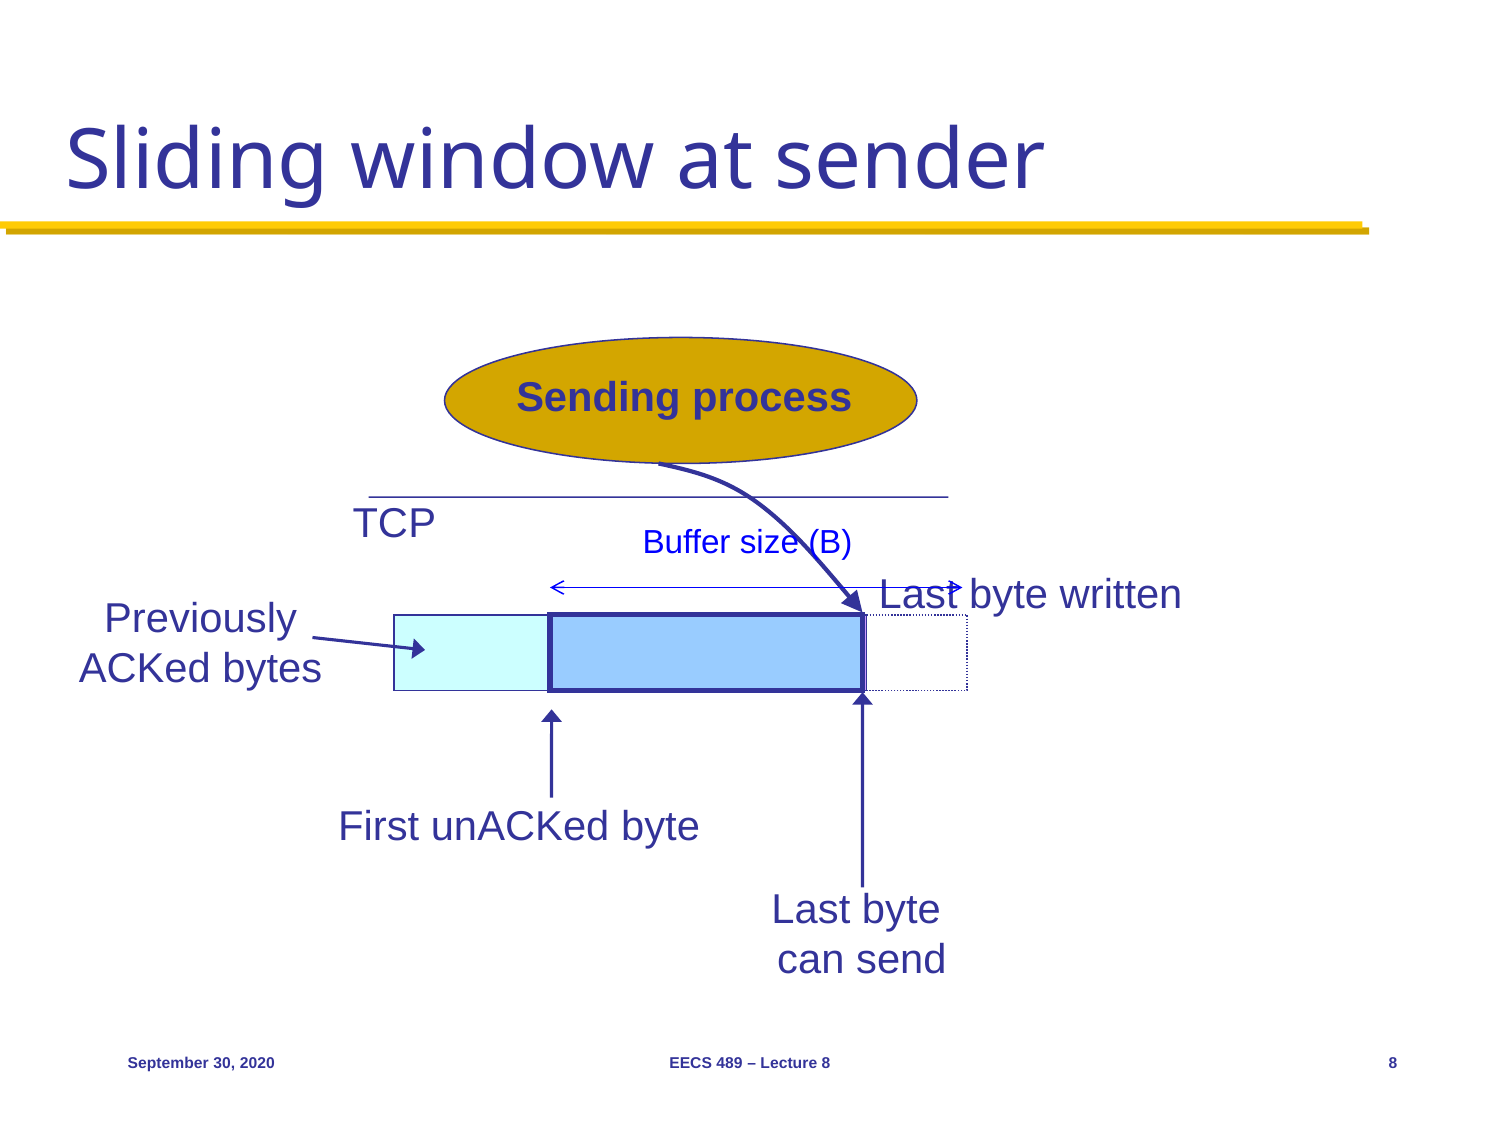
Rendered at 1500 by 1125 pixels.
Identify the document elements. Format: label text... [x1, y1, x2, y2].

text_box Buffer size (B) [627, 512, 868, 568]
text_box Last byte written [863, 559, 1198, 625]
text_box Last byte can send [756, 874, 968, 990]
text_box Previously ACKed bytes [63, 583, 338, 699]
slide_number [112, 1024, 426, 1101]
text_box Sending process [501, 362, 868, 428]
text_box [541, 709, 562, 791]
text_box [852, 692, 873, 874]
text_box First unACKed byte [323, 791, 716, 857]
text_box [549, 614, 863, 691]
title Sliding window at sender [49, 24, 1451, 213]
slide_number 8 [1312, 1024, 1413, 1101]
text_box [839, 596, 863, 613]
text_box [658, 463, 770, 512]
text_box [444, 337, 917, 464]
footer EECS 489 – Lecture 8 [512, 1024, 988, 1101]
text_box [866, 625, 968, 691]
text_box [312, 637, 425, 659]
text_box TCP [337, 488, 451, 554]
text_box [801, 568, 841, 586]
text_box [394, 614, 549, 691]
